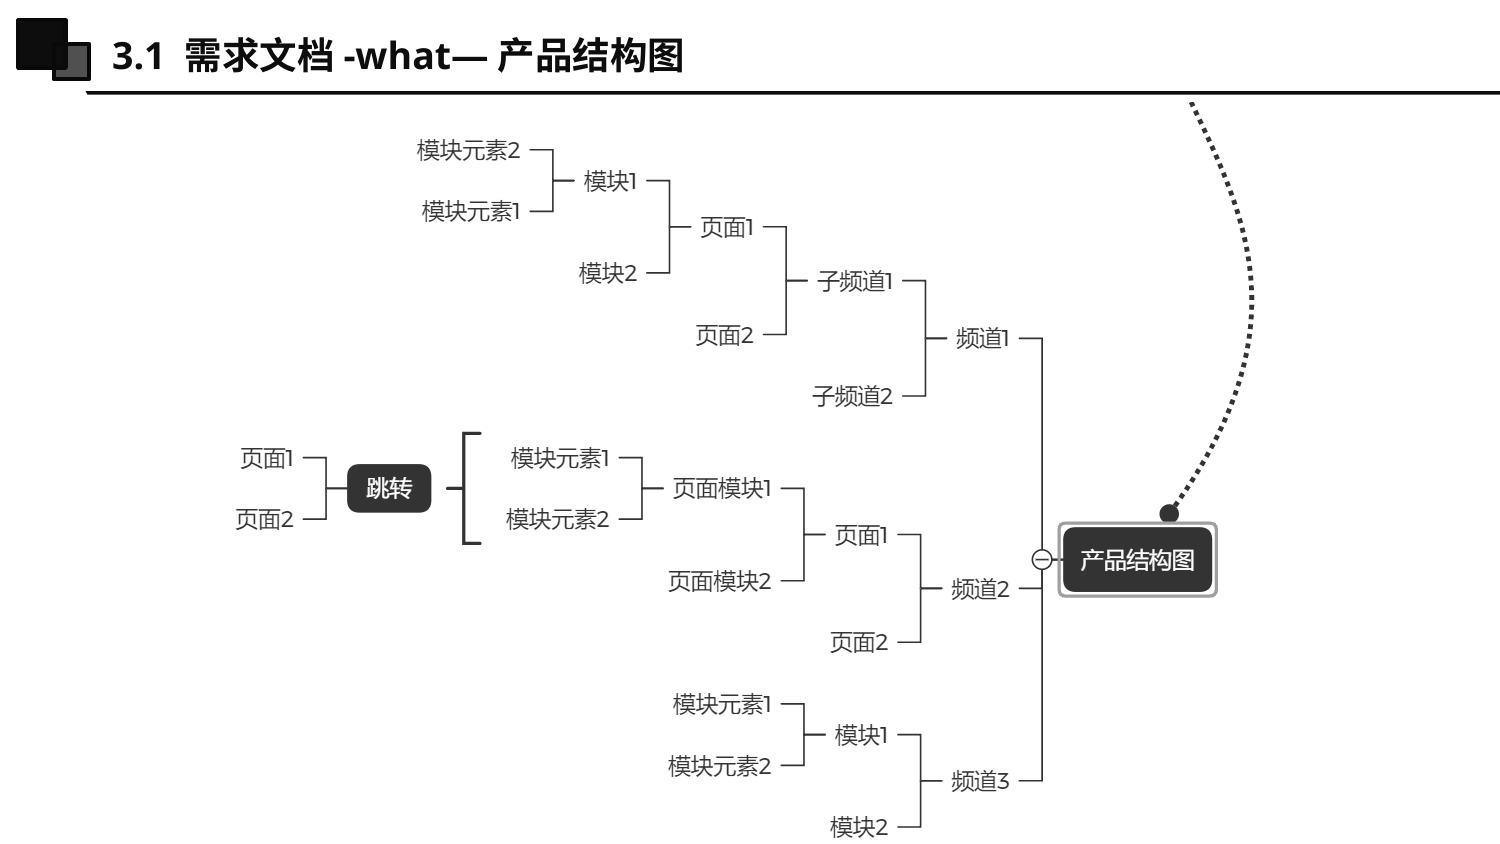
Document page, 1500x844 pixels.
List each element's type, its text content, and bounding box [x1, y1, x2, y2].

text_box 3.1 需求文档-what—产品结构图 [112, 23, 750, 86]
picture [135, 102, 1324, 844]
